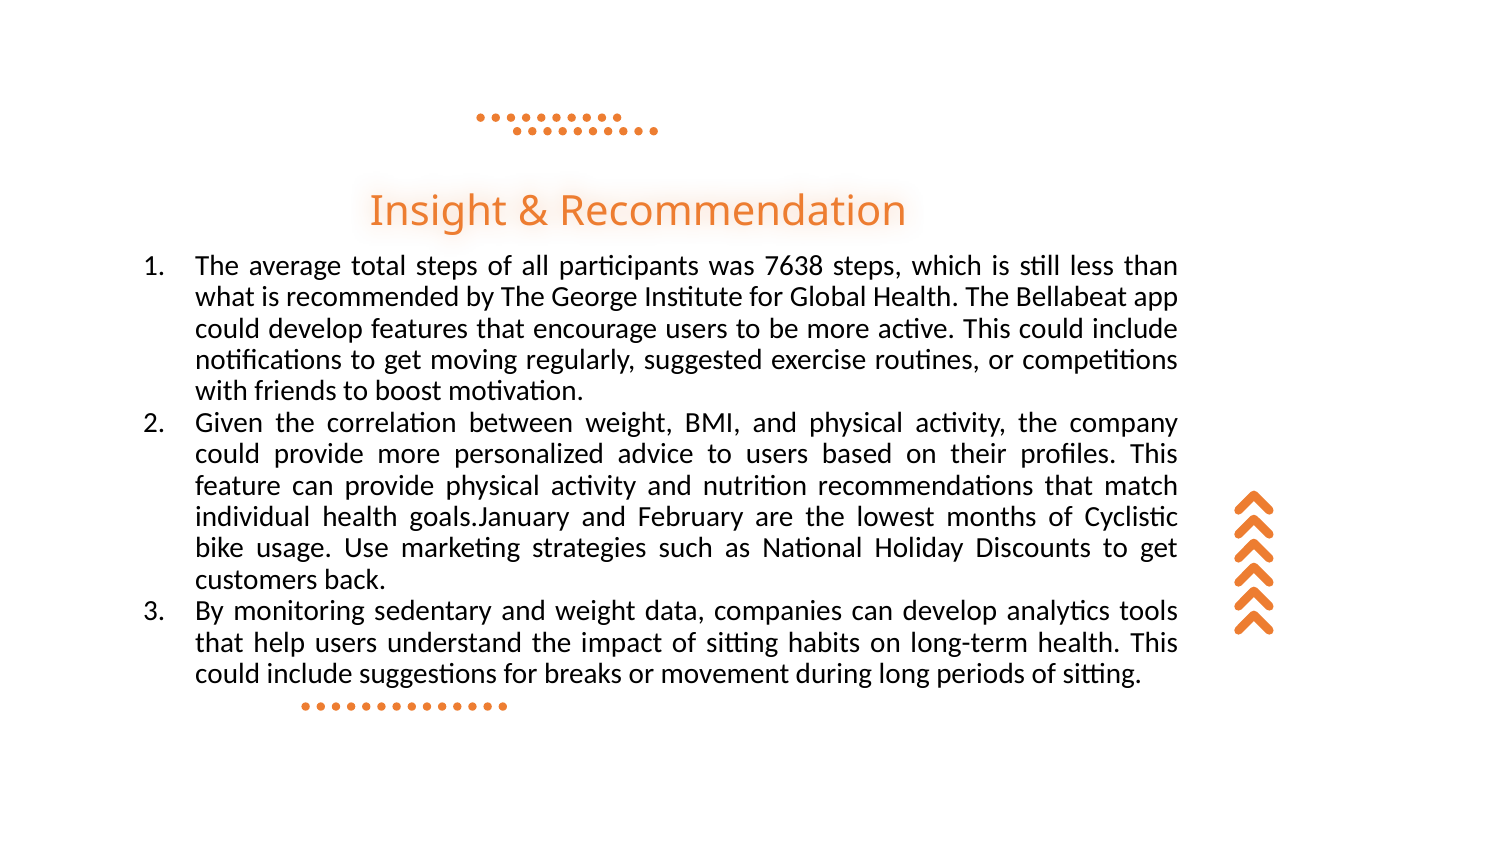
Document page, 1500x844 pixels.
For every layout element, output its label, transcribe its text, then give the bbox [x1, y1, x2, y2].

subtitle The average total steps of all participants was 7638 steps, which is still less than what is recommended by The George Institute for Global Health. The Bellabeat app could develop features that encourage users to be more active. This could include notifications to get moving regularly, suggested exercise routines, or competitions with friends to boost motivation. Given the correlation between weight, BMI, and physical activity, the company could provide more personalized advice to users based on their profiles. This feature can provide physical activity and nutrition recommendations that match individual health goals.January and February are the lowest months of Cyclistic bike usage. Use marketing strategies such as National Holiday Discounts to get customers back. By monitoring sedentary and weight data, companies can develop analytics tools that help users understand the impact of sitting habits on long-term health. This could include suggestions for breaks or movement during long periods of sitting. [105, 247, 1194, 693]
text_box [1181, 542, 1327, 583]
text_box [301, 702, 507, 711]
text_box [476, 113, 658, 136]
title Insight & Recommendation [193, 176, 1084, 247]
